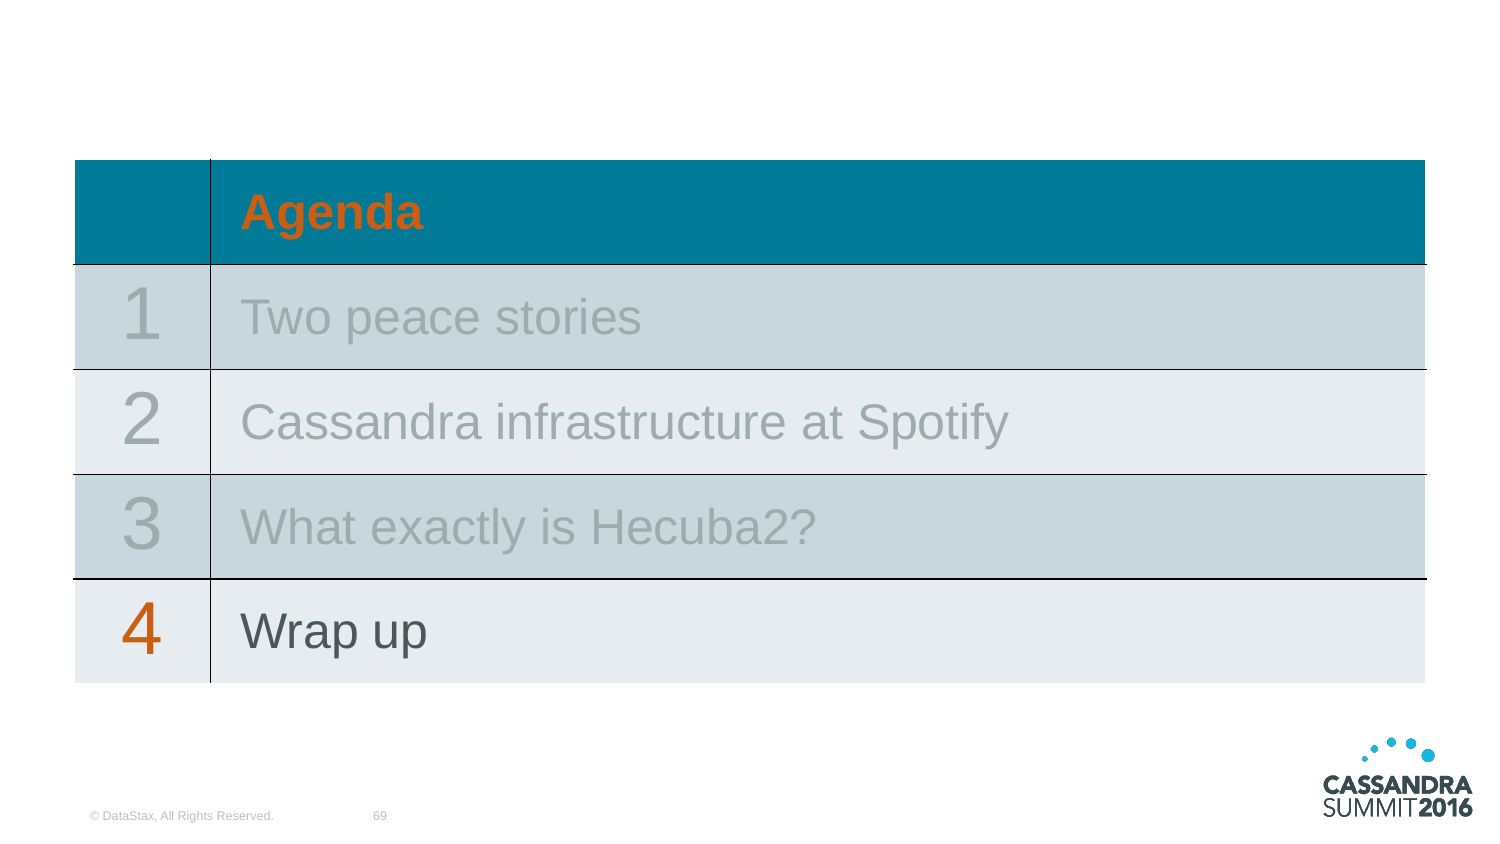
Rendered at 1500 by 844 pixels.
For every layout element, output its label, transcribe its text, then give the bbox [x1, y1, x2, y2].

table_header [75, 160, 210, 264]
slide_number ‹#› [346, 793, 414, 839]
table_cell 1 [75, 265, 210, 369]
table_cell Two peace stories [211, 265, 1425, 369]
table_header Agenda [211, 160, 1425, 264]
footer © DataStax, All Rights Reserved. [75, 793, 337, 839]
table_cell 2 [75, 370, 210, 474]
table_cell Cassandra infrastructure at Spotify [211, 370, 1425, 474]
table_cell 3 [75, 475, 210, 578]
table_cell What exactly is Hecuba2? [211, 475, 1425, 578]
table_cell Wrap up [211, 580, 1425, 683]
table_cell 4 [75, 580, 210, 683]
picture [1320, 734, 1475, 819]
